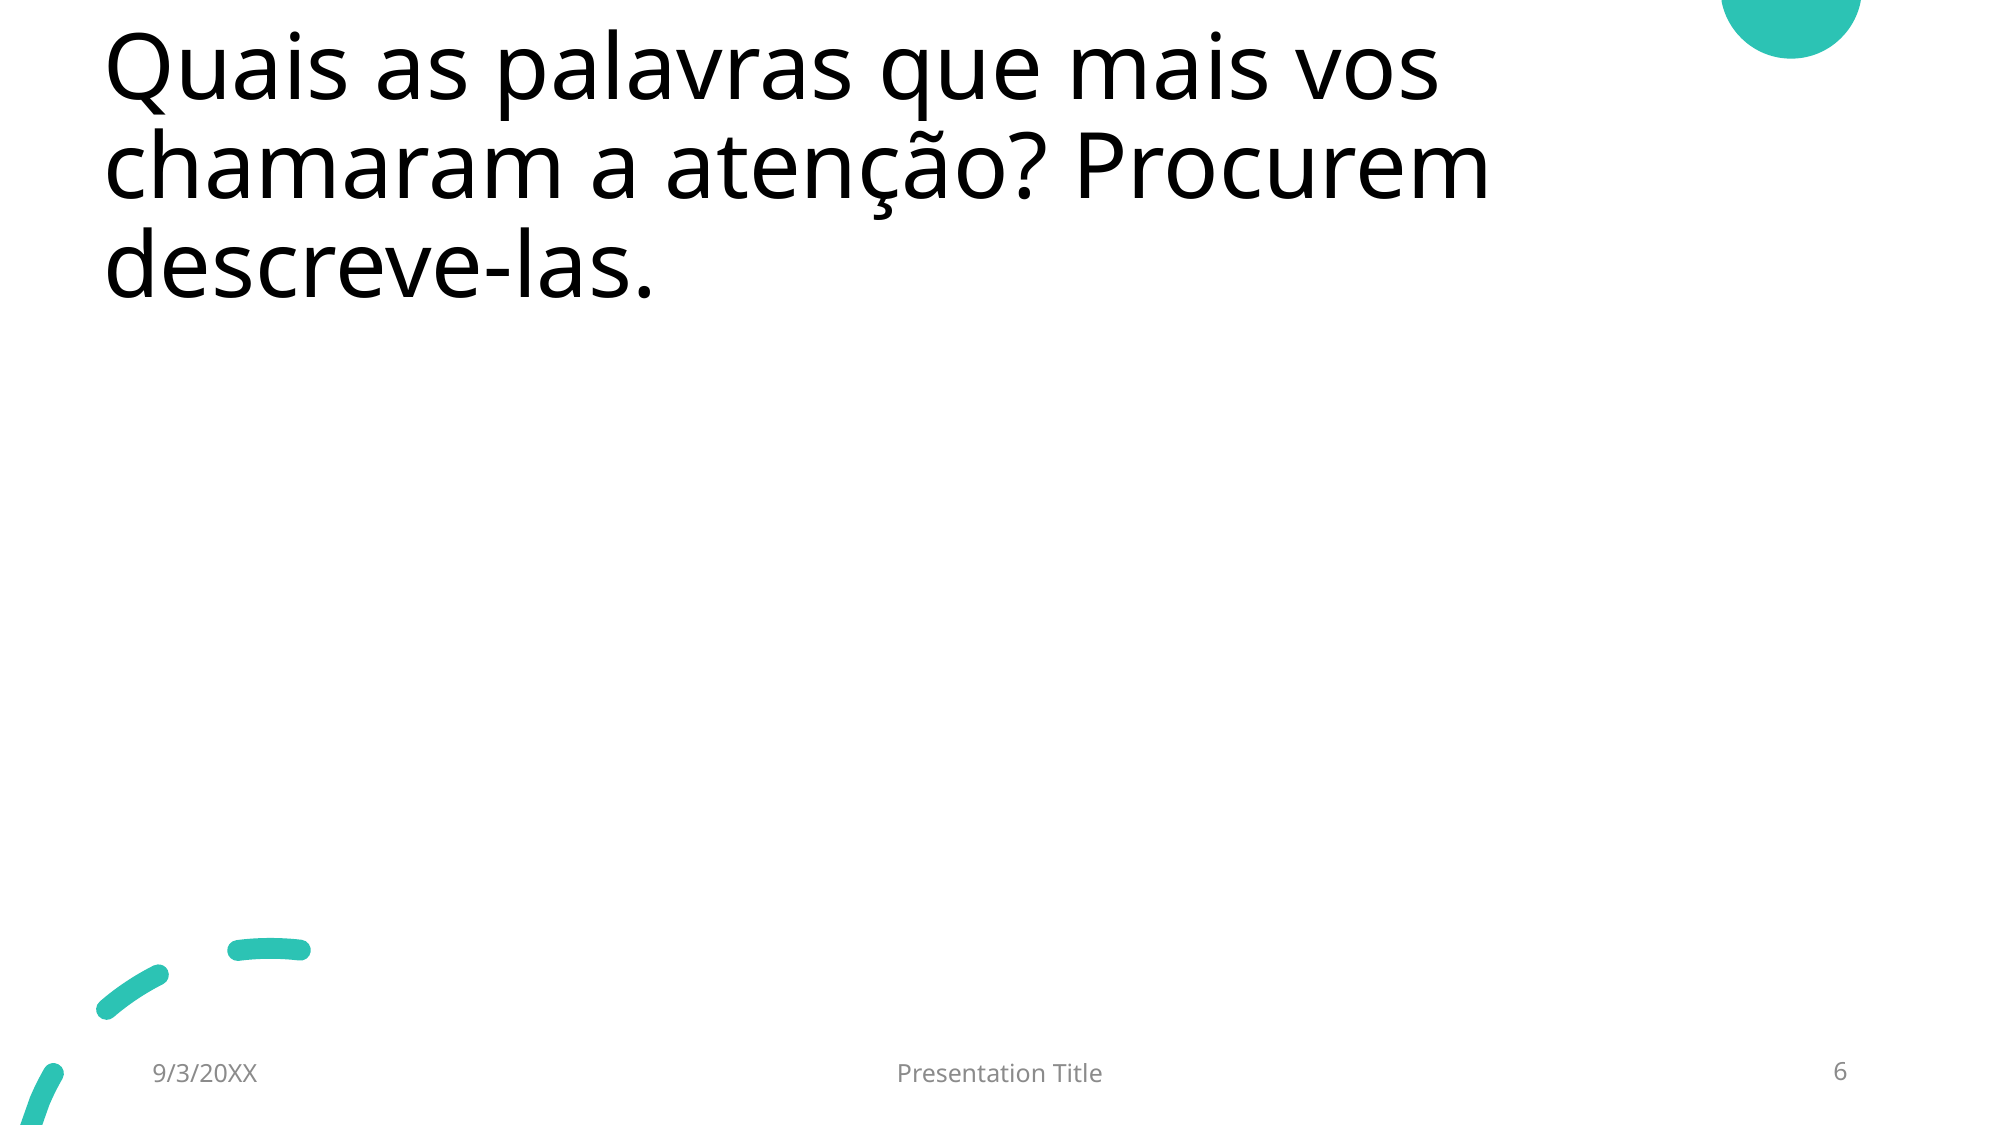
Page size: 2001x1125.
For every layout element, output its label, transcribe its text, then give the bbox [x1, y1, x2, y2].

footer Presentation Title [662, 1042, 1338, 1103]
slide_number 6 [1412, 1042, 1863, 1103]
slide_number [137, 1042, 588, 1103]
title Quais as palavras que mais vos chamaram a atenção? Procurem descreve-las. [88, 59, 1814, 278]
